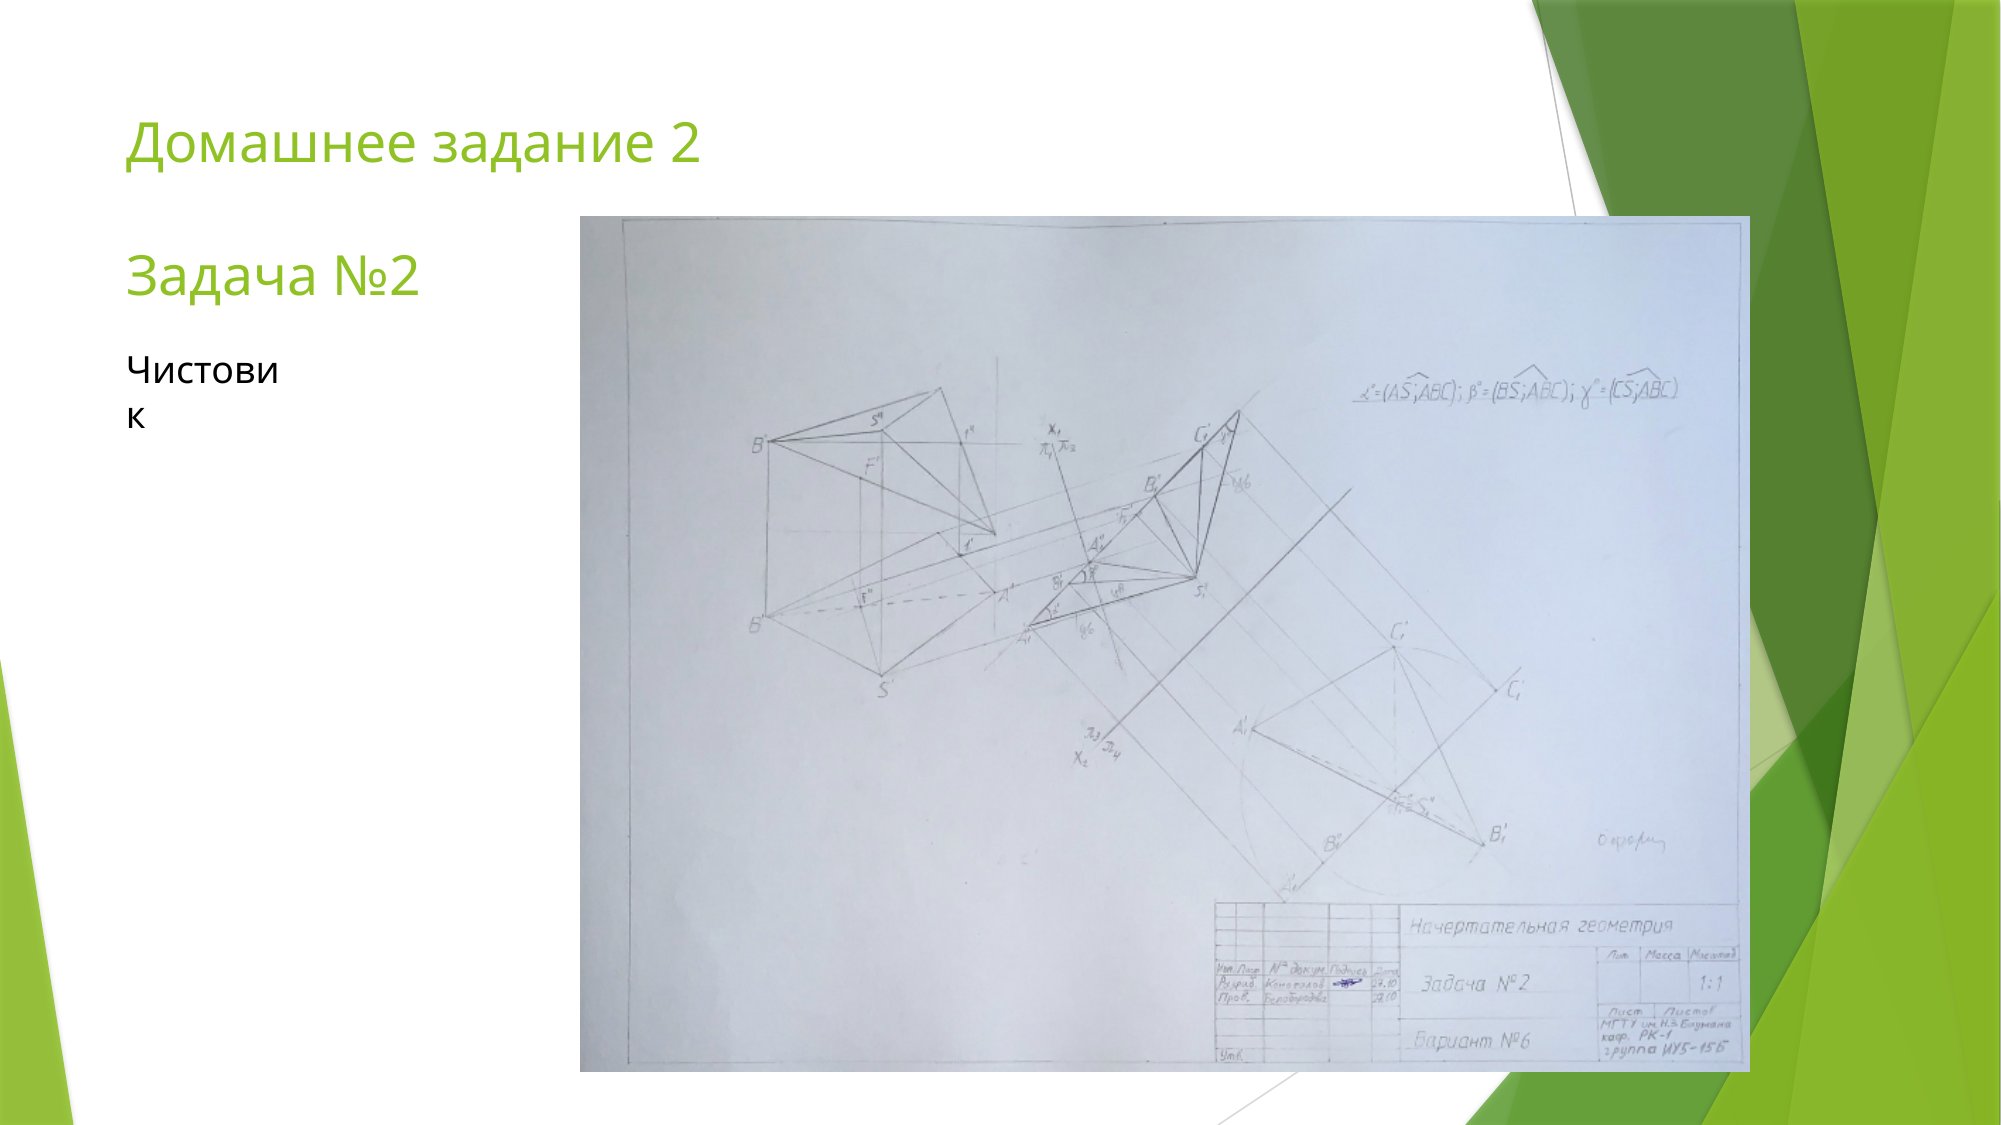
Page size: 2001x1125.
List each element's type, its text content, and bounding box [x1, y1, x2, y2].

picture [580, 215, 1750, 1073]
text_box Чистовик [111, 339, 314, 444]
title Домашнее задание 2 Задача №2 [111, 99, 1522, 317]
